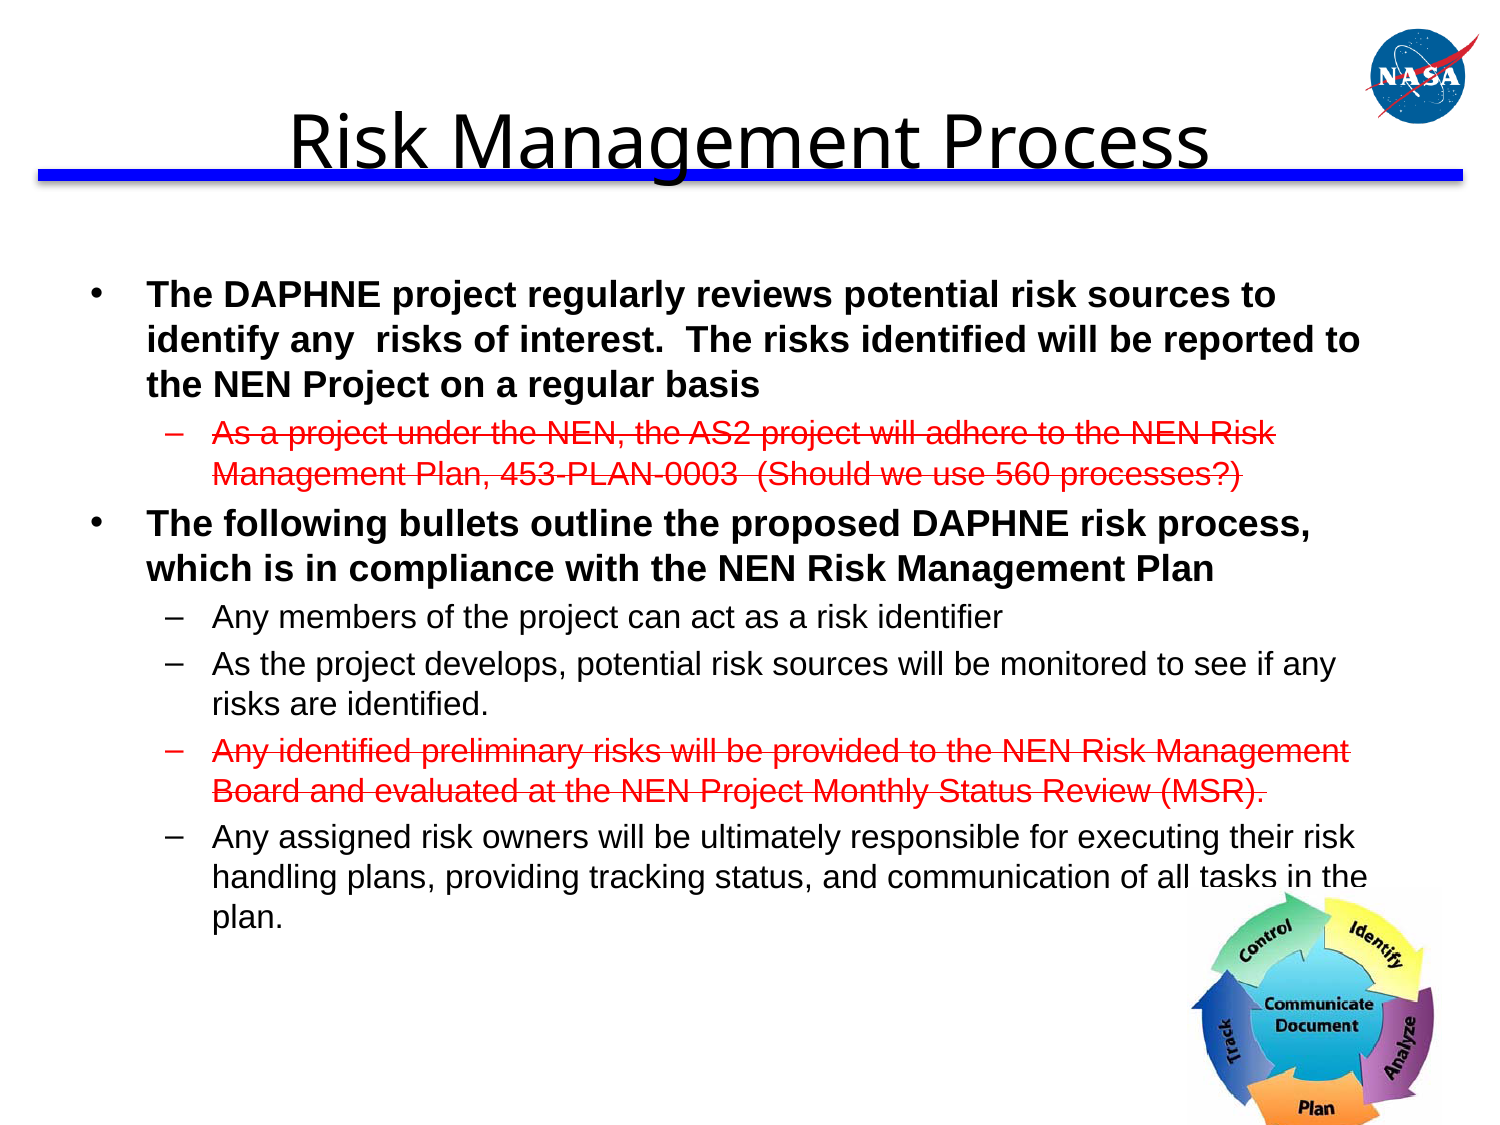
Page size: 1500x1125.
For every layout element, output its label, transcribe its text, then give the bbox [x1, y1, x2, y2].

picture [1362, 24, 1483, 126]
list The DAPHNE project regularly reviews potential risk sources to identify any risks of interest. The risks identified will be reported to the NEN Project on a regular basis As a project under the NEN, the AS2 project will adhere to the NEN Risk Management Plan, 453-PLAN-0003 (Should we use 560 processes?) The following bullets outline the proposed DAPHNE risk process, which is in compliance with the NEN Risk Management Plan Any members of the project can act as a risk identifier As the project develops, potential risk sources will be monitored to see if any risks are identified. Any identified preliminary risks will be provided to the NEN Risk Management Board and evaluated at the NEN Project Monthly Status Review (MSR). Any assigned risk owners will be ultimately responsible for executing their risk handling plans, providing tracking status, and communication of all tasks in the plan. [74, 262, 1426, 1006]
title Risk Management Process [74, 44, 1426, 233]
picture [1187, 887, 1442, 1125]
